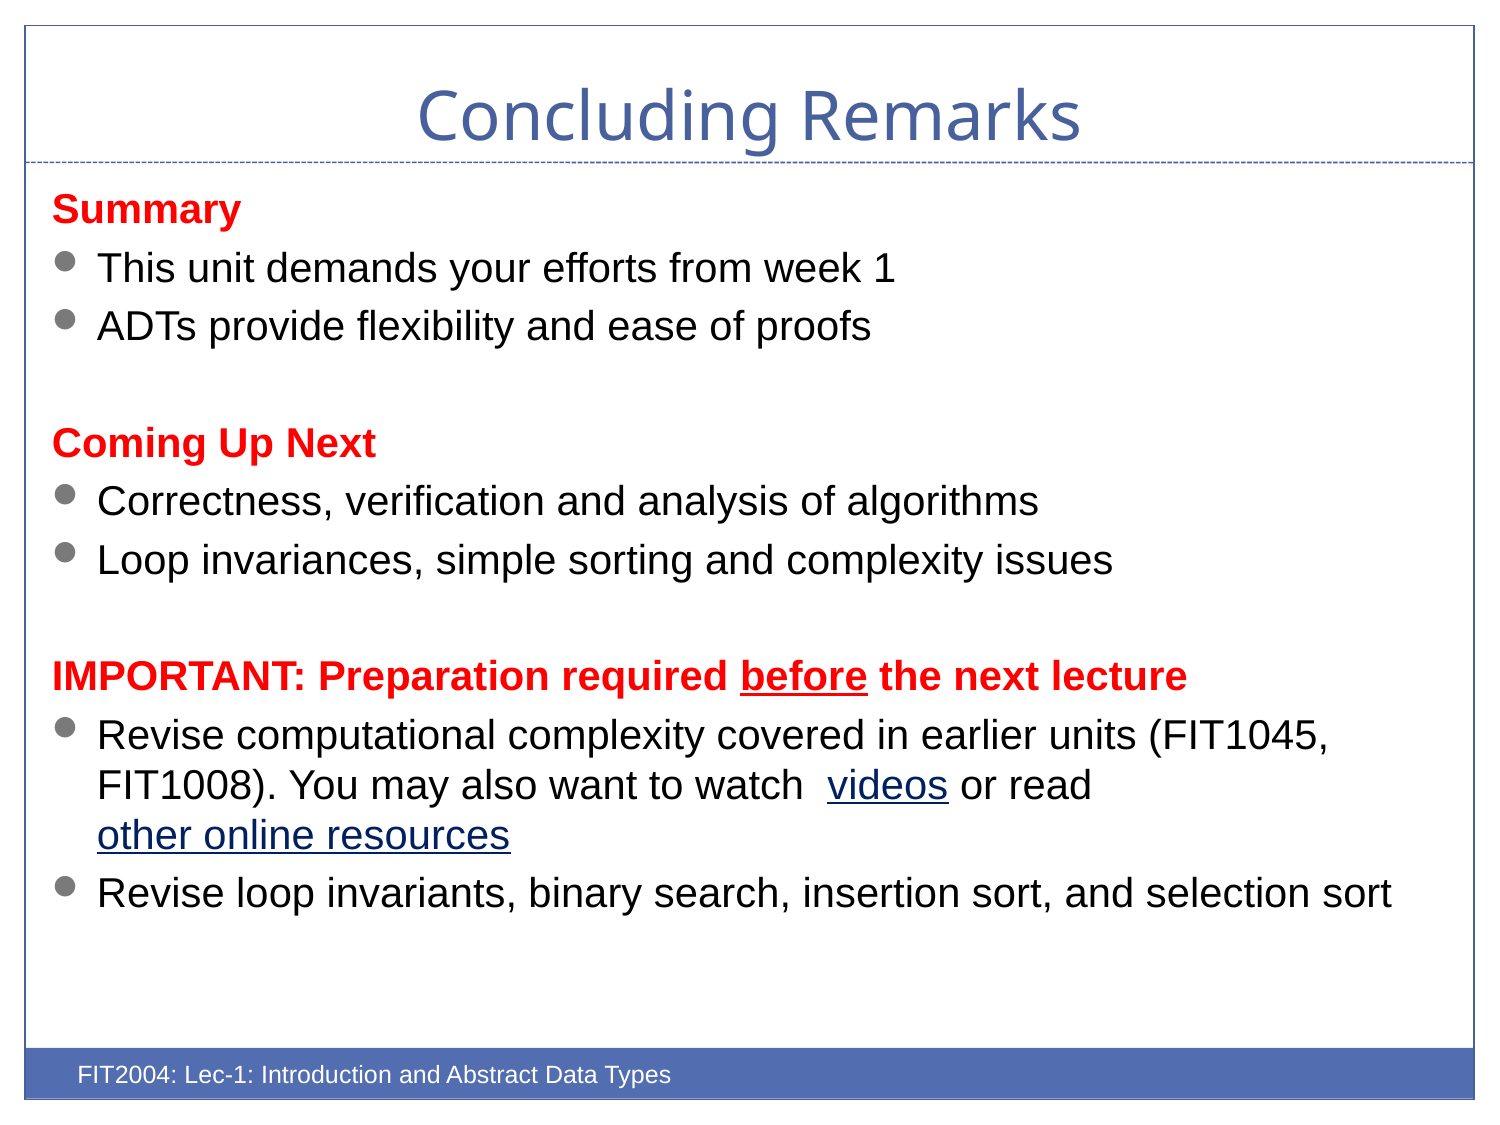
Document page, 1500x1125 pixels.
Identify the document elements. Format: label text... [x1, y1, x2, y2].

footer FIT2004: Lec-1: Introduction and Abstract Data Types [62, 1051, 813, 1112]
text_box Summary This unit demands your efforts from week 1 ADTs provide flexibility and ease of proofs Coming Up Next Correctness, verification and analysis of algorithms Loop invariances, simple sorting and complexity issues IMPORTANT: Preparation required before the next lecture Revise computational complexity covered in earlier units (FIT1045, FIT1008). You may also want to watch videos or read other online resources Revise loop invariants, binary search, insertion sort, and selection sort [37, 174, 1425, 763]
title Concluding Remarks [49, 37, 1450, 162]
